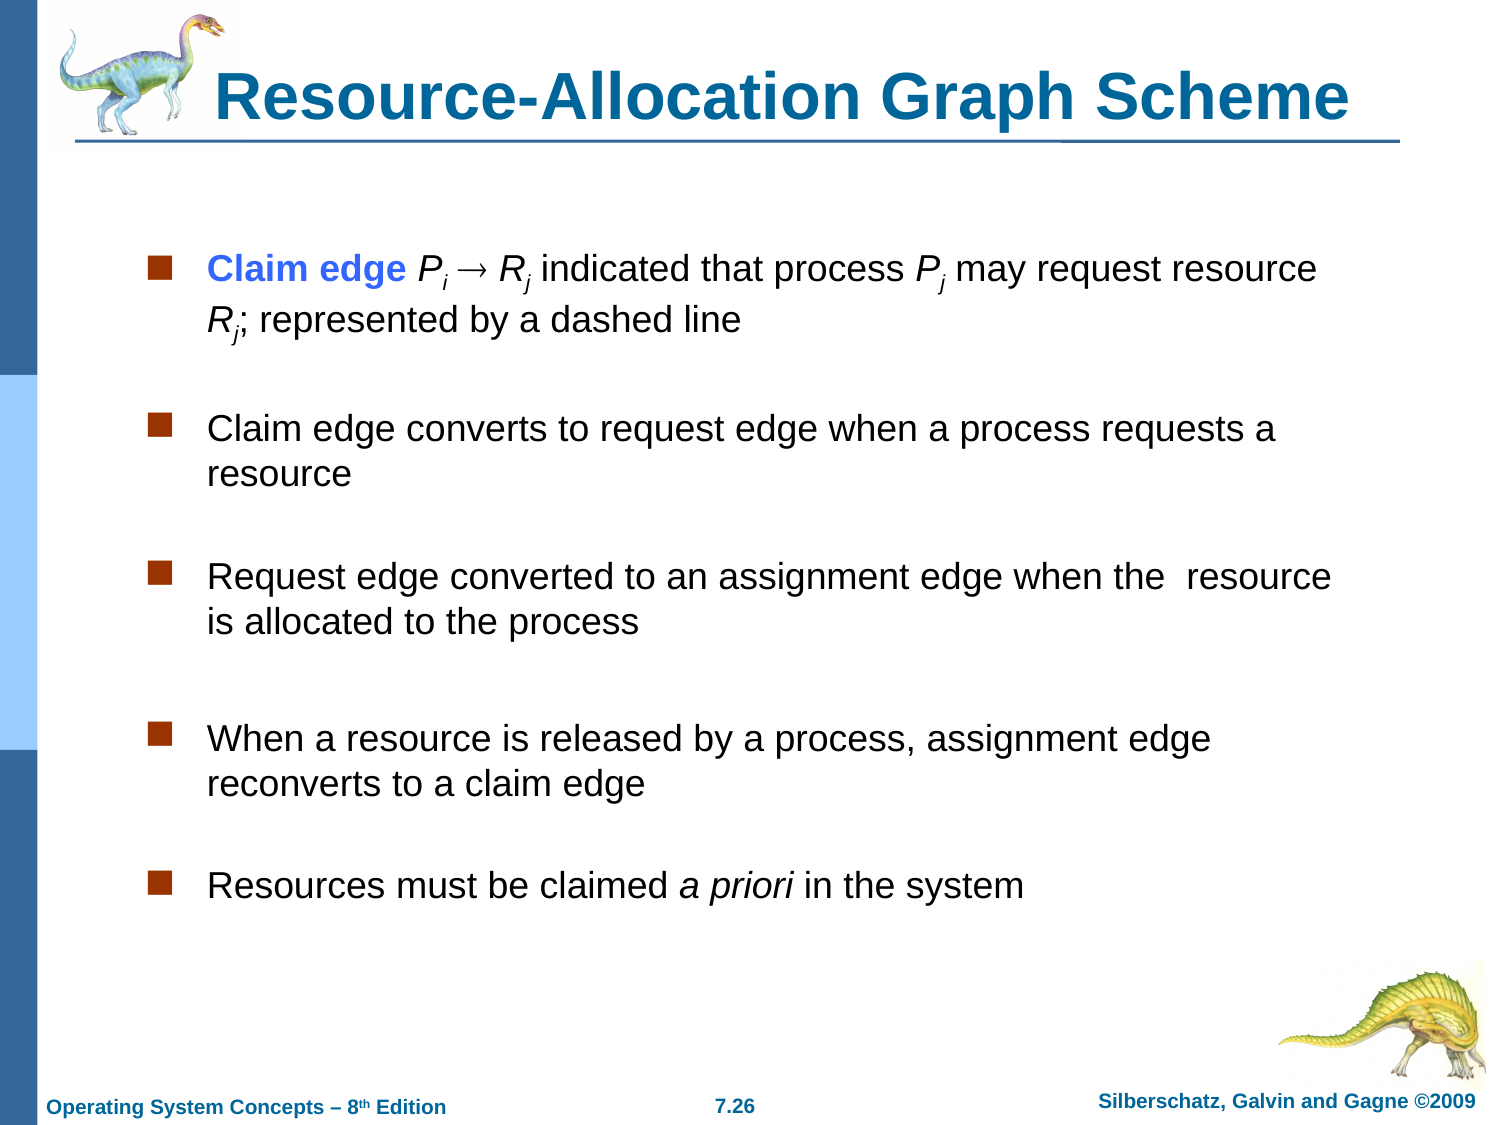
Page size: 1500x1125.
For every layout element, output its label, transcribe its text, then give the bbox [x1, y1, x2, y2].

title Resource-Allocation Graph Scheme [140, 45, 1426, 141]
list Claim edge Pi  Rj indicated that process Pj may request resource Rj; represented by a dashed line Claim edge converts to request edge when a process requests a resource Request edge converted to an assignment edge when the resource is allocated to the process When a resource is released by a process, assignment edge reconverts to a claim edge Resources must be claimed a priori in the system [135, 235, 1369, 972]
picture [46, 0, 243, 149]
picture [1275, 959, 1486, 1090]
